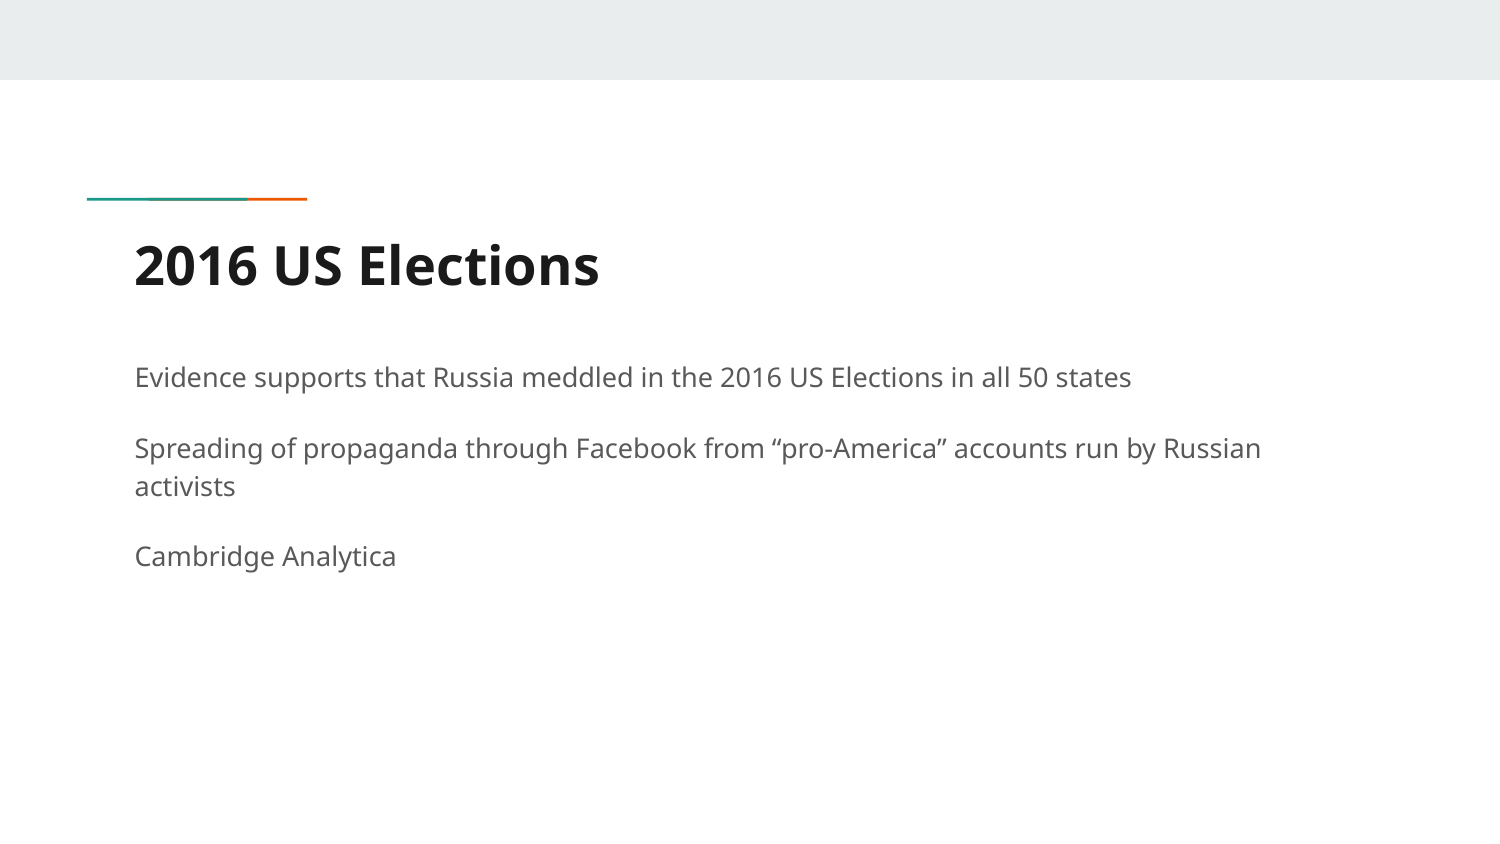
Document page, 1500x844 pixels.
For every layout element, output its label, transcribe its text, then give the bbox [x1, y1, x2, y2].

title 2016 US Elections [119, 216, 1381, 305]
list Evidence supports that Russia meddled in the 2016 US Elections in all 50 states Spreading of propaganda through Facebook from “pro-America” accounts run by Russian activists Cambridge Analytica [119, 341, 1381, 712]
